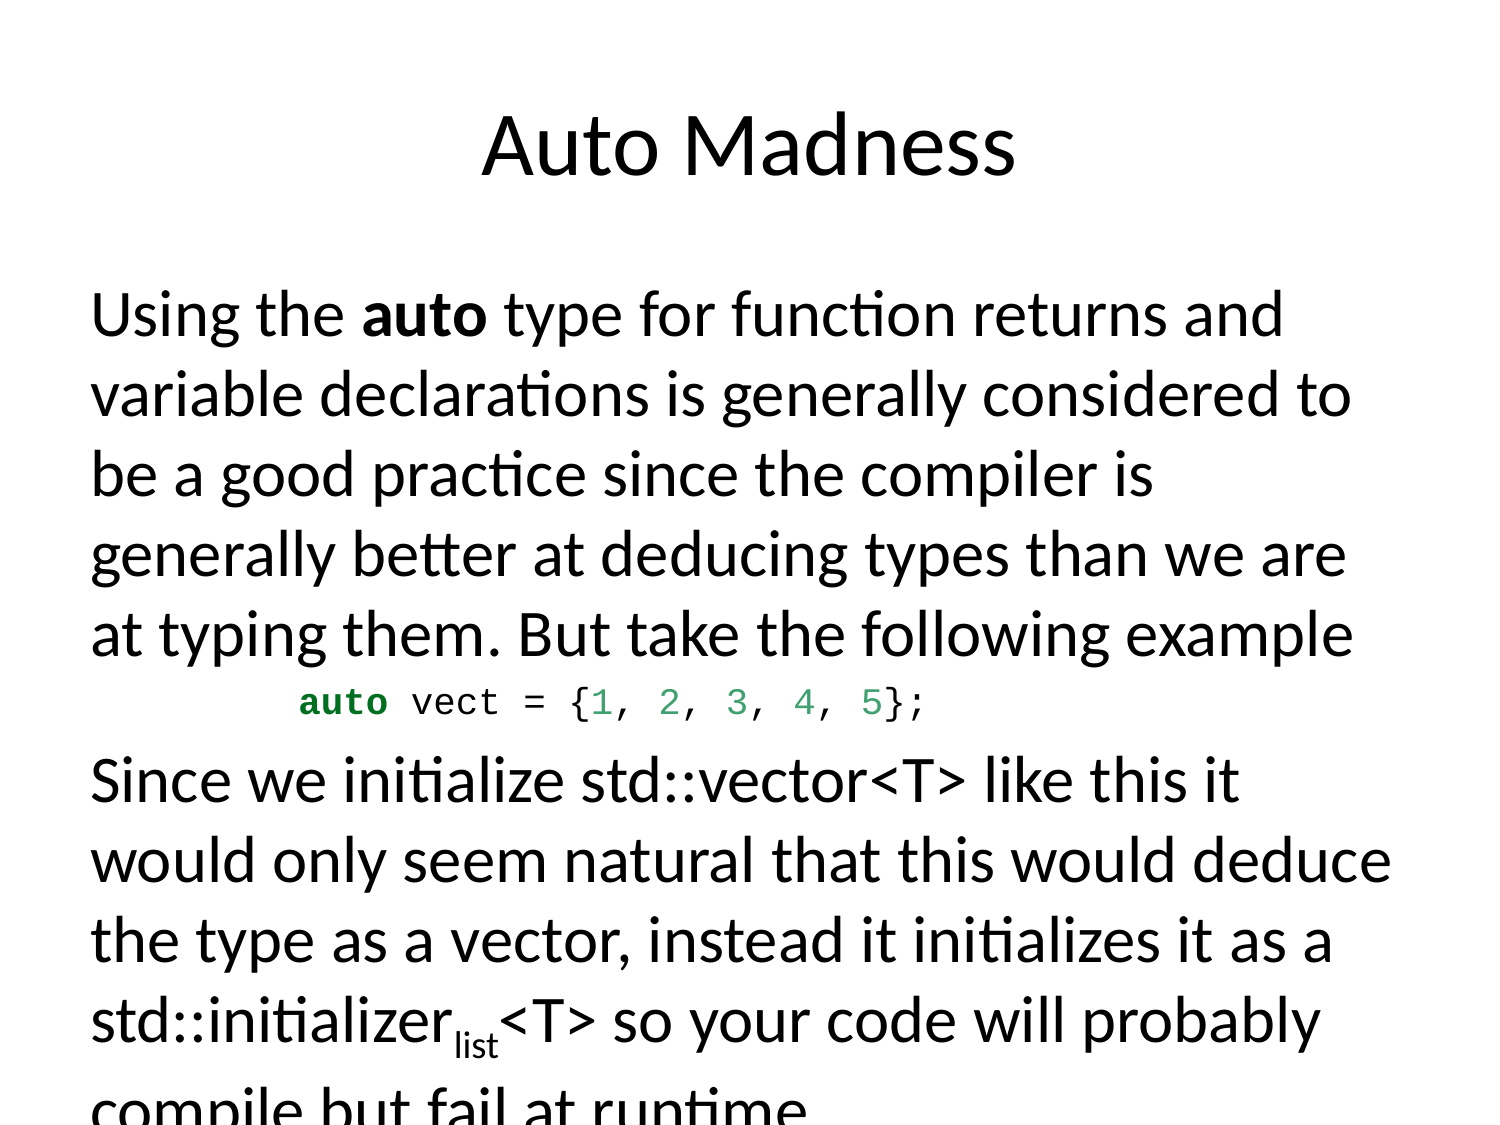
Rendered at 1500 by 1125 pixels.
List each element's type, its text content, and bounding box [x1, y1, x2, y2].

list Using the auto type for function returns and variable declarations is generally considered to be a good practice since the compiler is generally better at deducing types than we are at typing them. But take the following example auto vect = {1, 2, 3, 4, 5}; Since we initialize std::vector<T> like this it would only seem natural that this would deduce the type as a vector, instead it initializes it as a std::initializerlist<T> so your code will probably compile but fail at runtime. [75, 262, 1425, 1005]
title Auto Madness [75, 45, 1425, 233]
